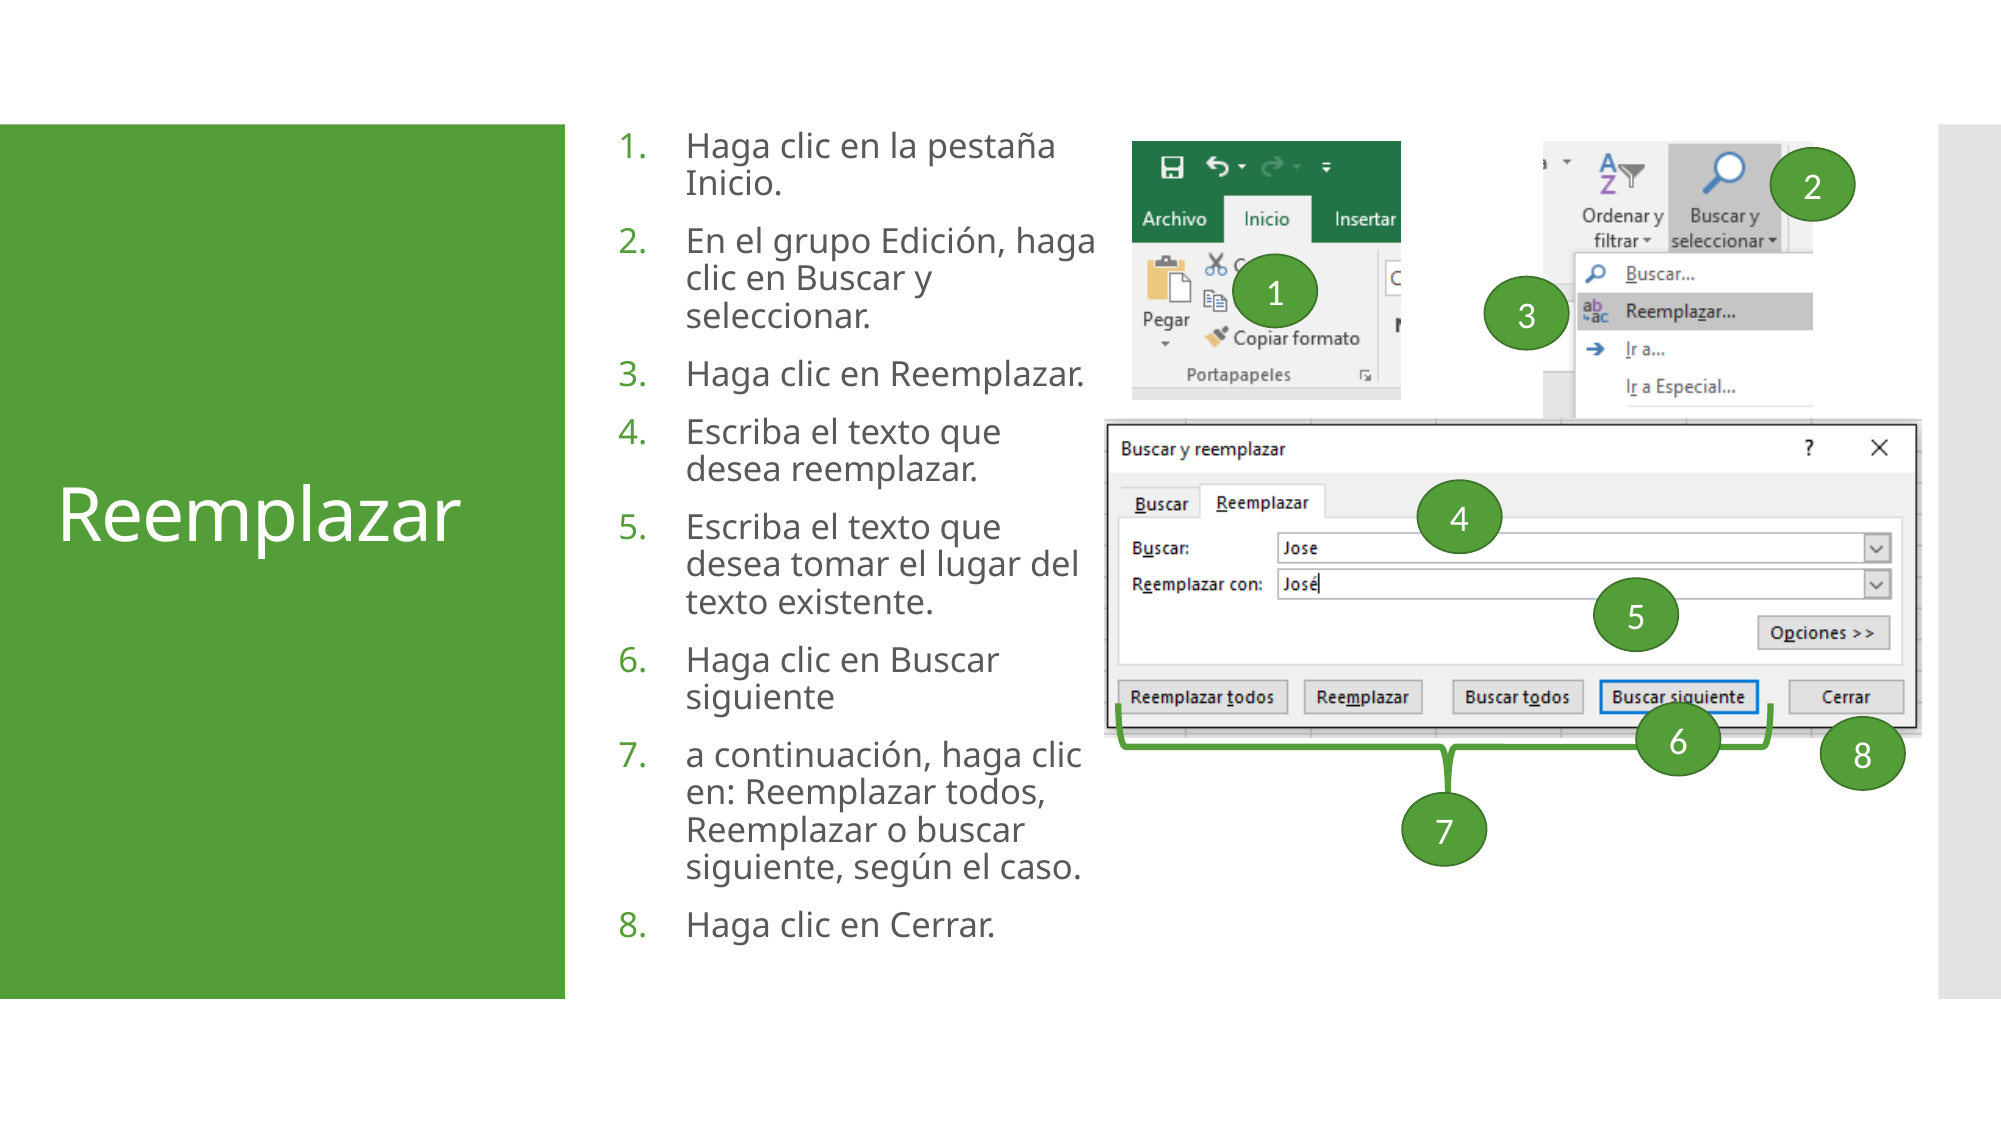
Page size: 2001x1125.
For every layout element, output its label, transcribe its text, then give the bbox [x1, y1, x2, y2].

text_box 3 [1483, 275, 1543, 351]
text_box 8 [1819, 738, 1906, 791]
picture [1131, 141, 1402, 400]
title Reemplazar [41, 184, 525, 940]
text_box [1120, 738, 1636, 792]
text_box [1721, 738, 1769, 748]
picture [1103, 141, 1922, 738]
text_box 7 [1401, 791, 1488, 867]
list Haga clic en la pestaña Inicio. En el grupo Edición, haga clic en Buscar y seleccionar. Haga clic en Reemplazar. Escriba el texto que desea reemplazar. Escriba el texto que desea tomar el lugar del texto existente. Haga clic en Buscar siguiente a continuación, haga clic en: Reemplazar todos, Reemplazar o buscar siguiente, según el caso. Haga clic en Cerrar. [603, 120, 1119, 961]
text_box 6 [1635, 738, 1722, 777]
text_box 2 [1813, 146, 1856, 222]
